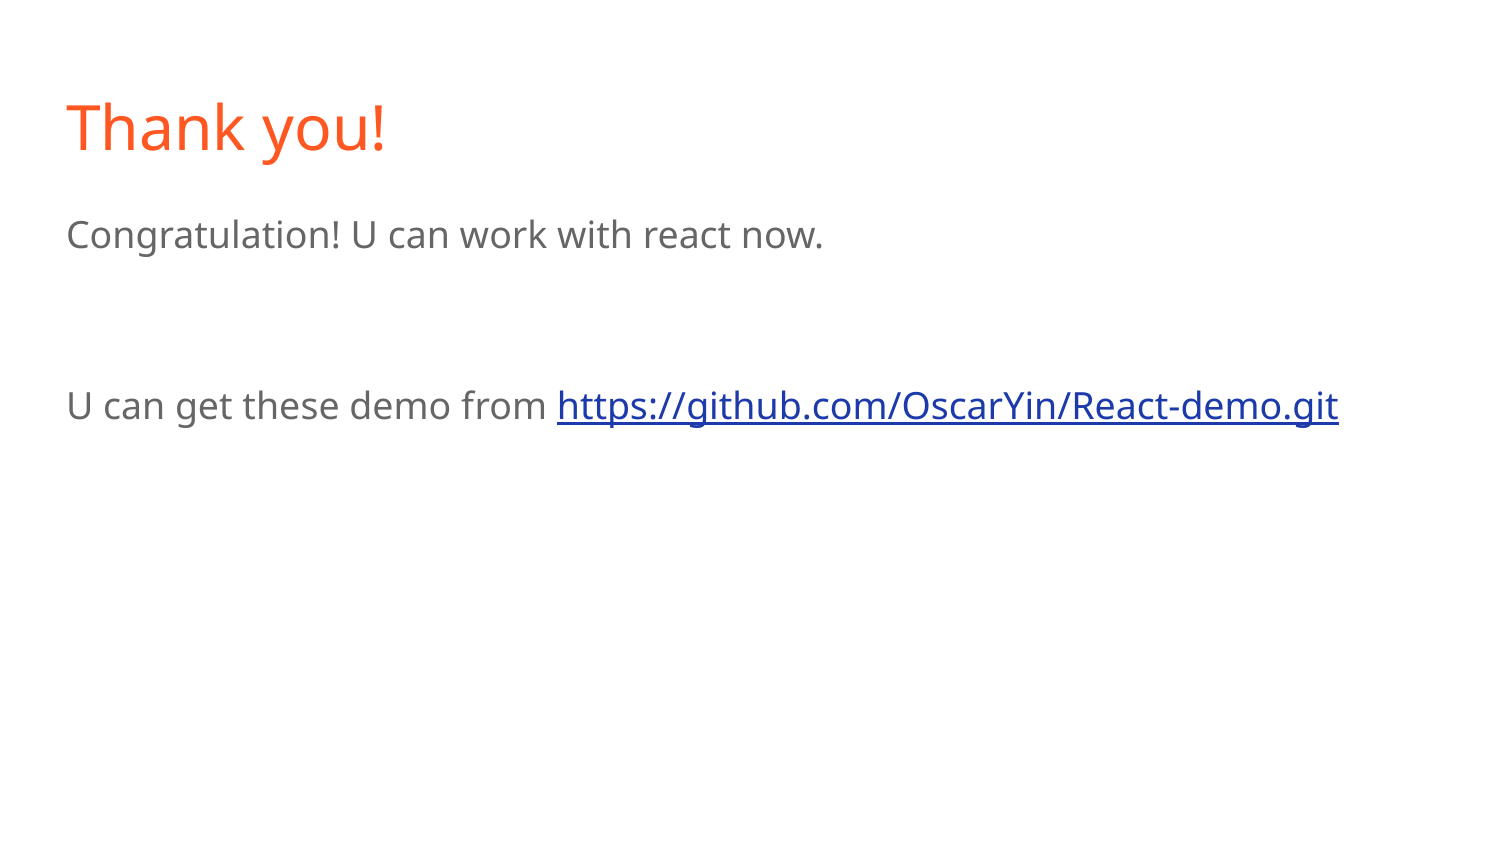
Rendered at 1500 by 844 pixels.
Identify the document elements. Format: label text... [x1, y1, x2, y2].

title Thank you! [51, 72, 1449, 167]
list Congratulation! U can work with react now. U can get these demo from https://github.com/OscarYin/React-demo.git [51, 189, 1449, 750]
